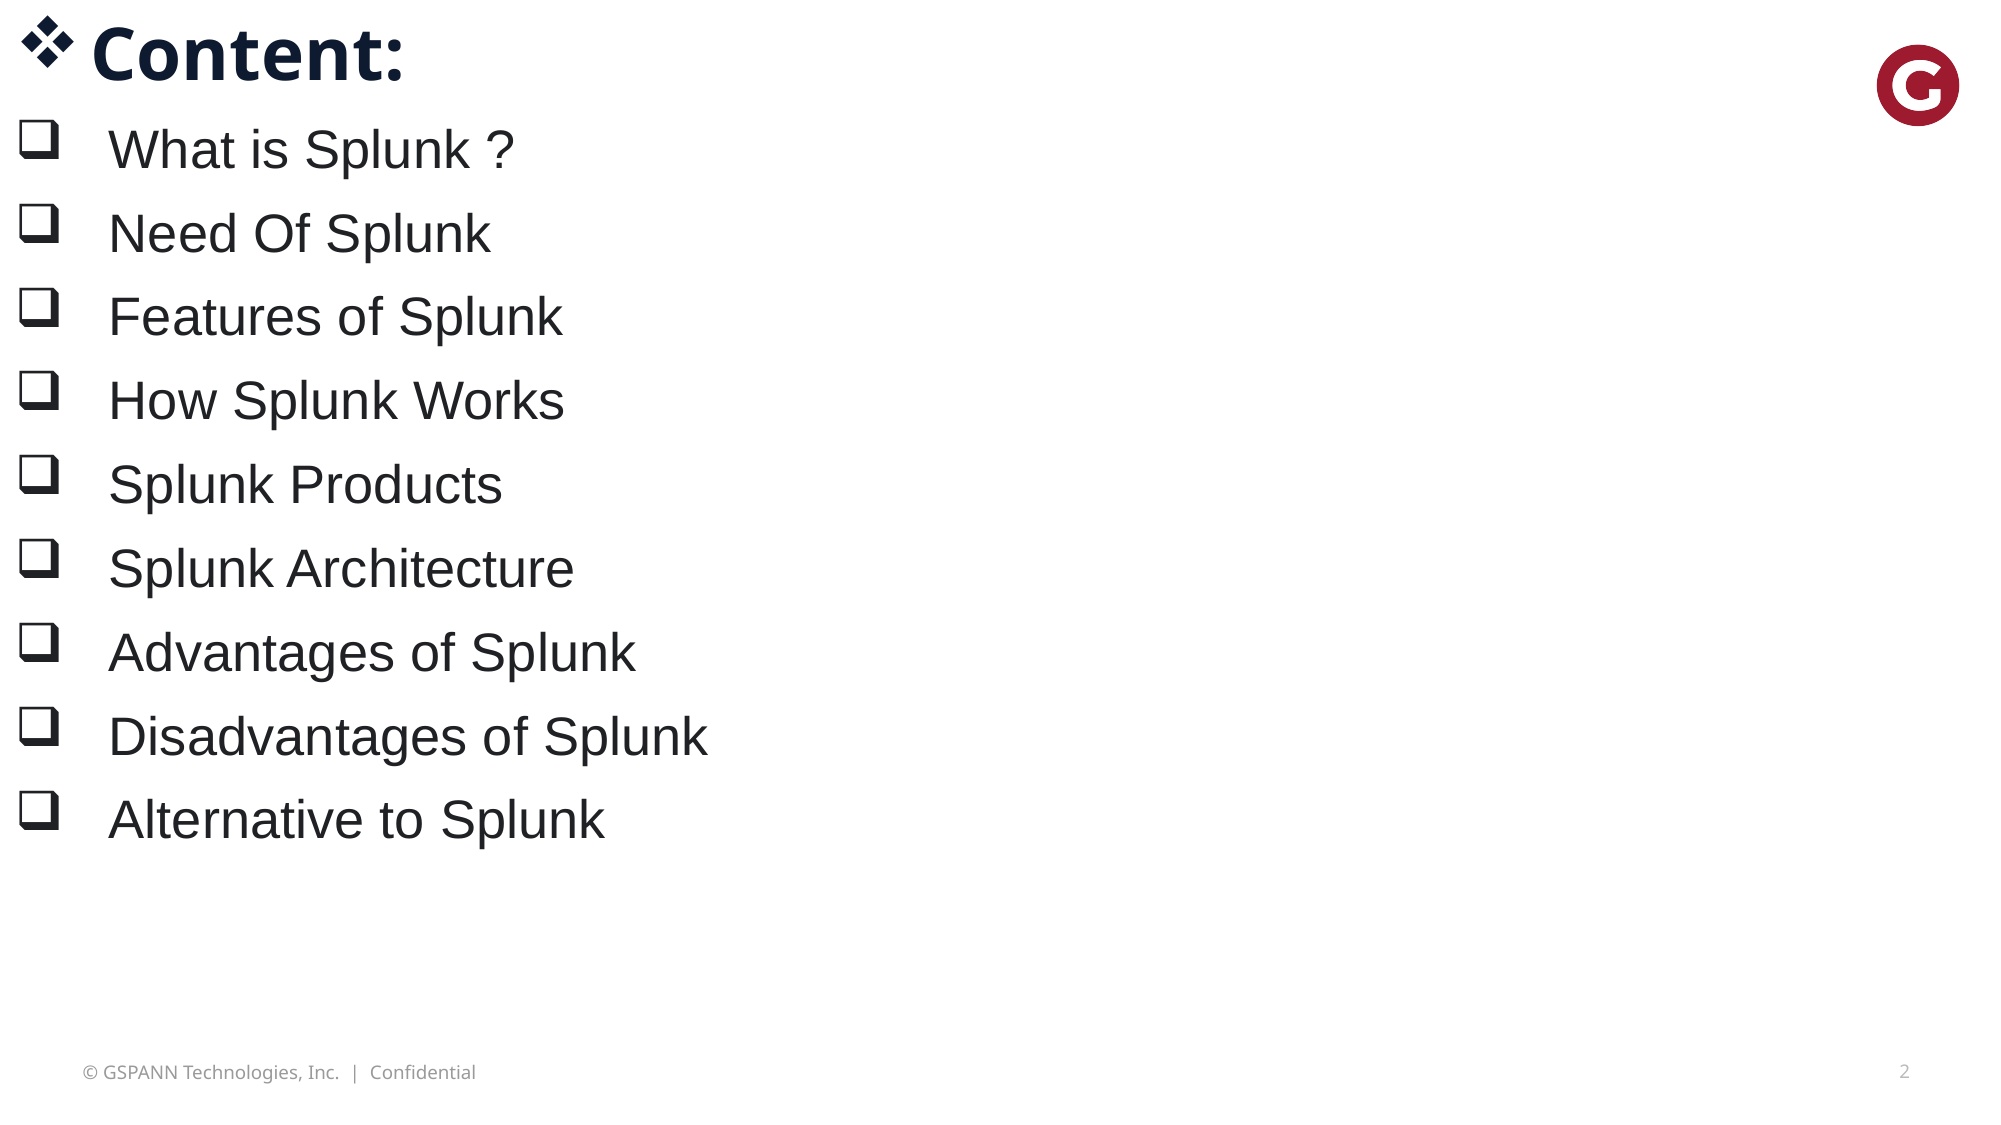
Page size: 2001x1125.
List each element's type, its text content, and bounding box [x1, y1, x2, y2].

picture [1925, 42, 1962, 129]
slide_number 2 [1475, 1042, 1925, 1103]
list Content: What is Splunk ? Need Of Splunk Features of Splunk How Splunk Works Splunk Products Splunk Architecture Advantages of Splunk Disadvantages of Splunk Alternative to Splunk [0, 0, 1925, 989]
